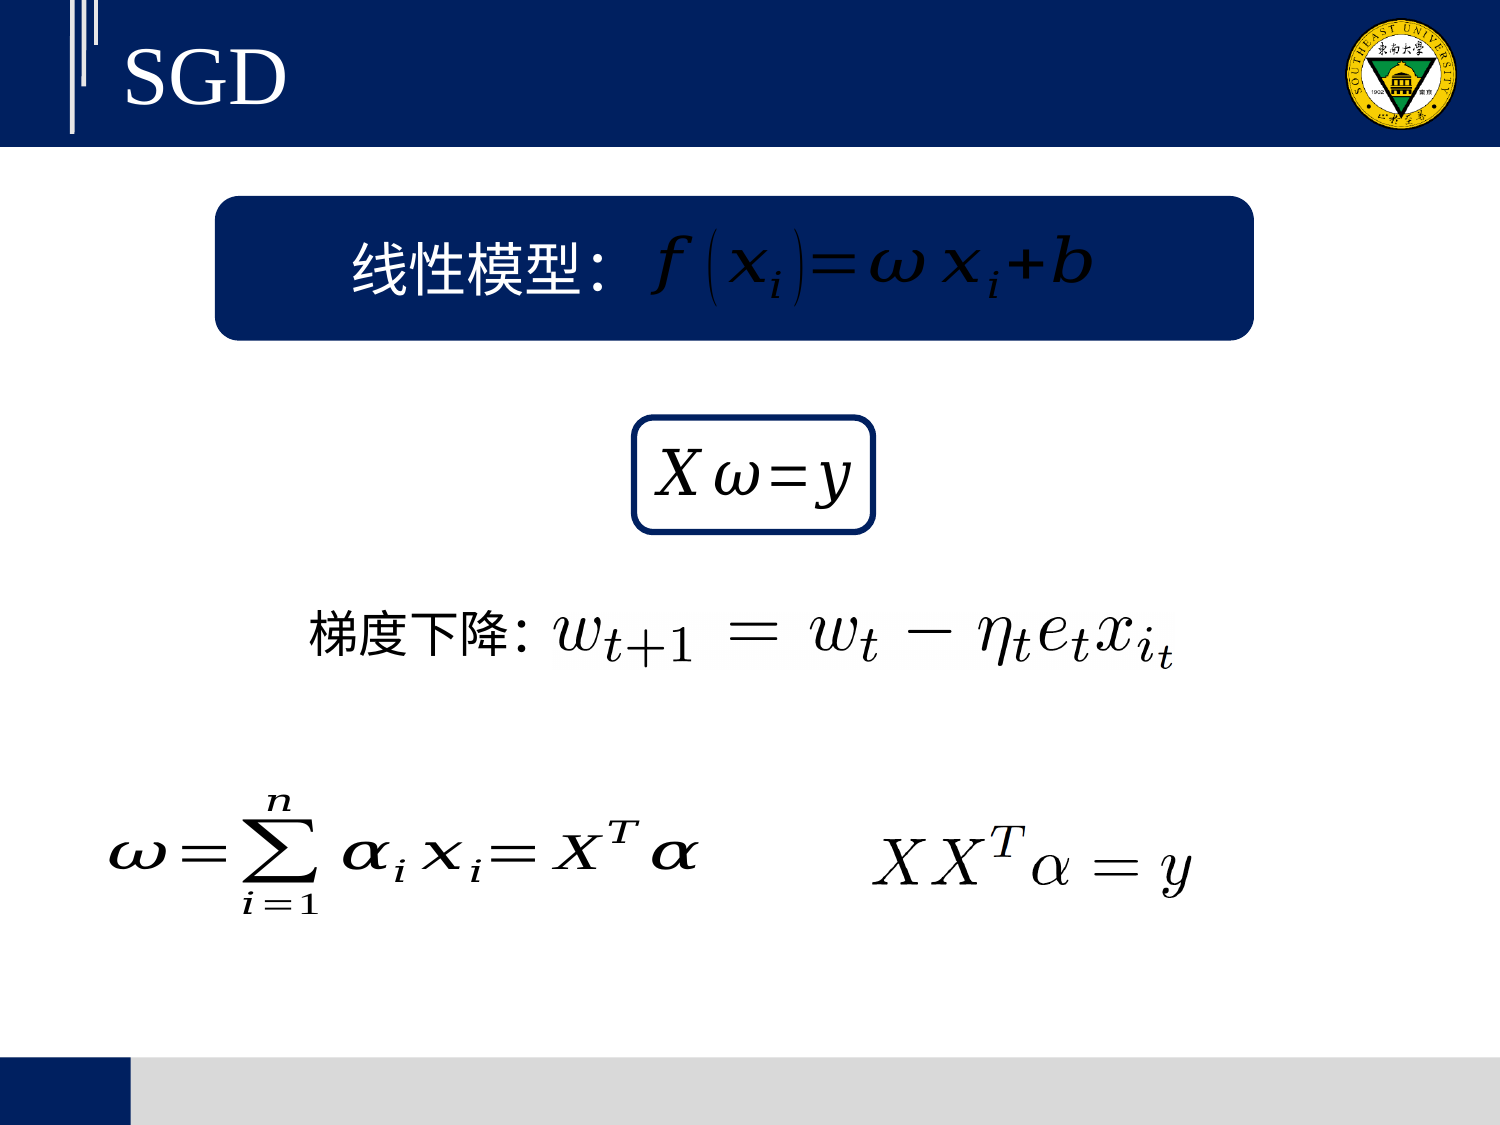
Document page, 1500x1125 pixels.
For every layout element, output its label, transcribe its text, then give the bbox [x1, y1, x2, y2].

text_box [633, 417, 874, 533]
text_box [213, 194, 1256, 342]
text_box SGD [107, 13, 563, 129]
picture [1345, 18, 1457, 130]
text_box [294, 595, 1175, 672]
text_box [0, 0, 1500, 148]
picture [863, 824, 1201, 901]
text_box 线性模型： [335, 225, 636, 311]
text_box [1133, 553, 1402, 680]
